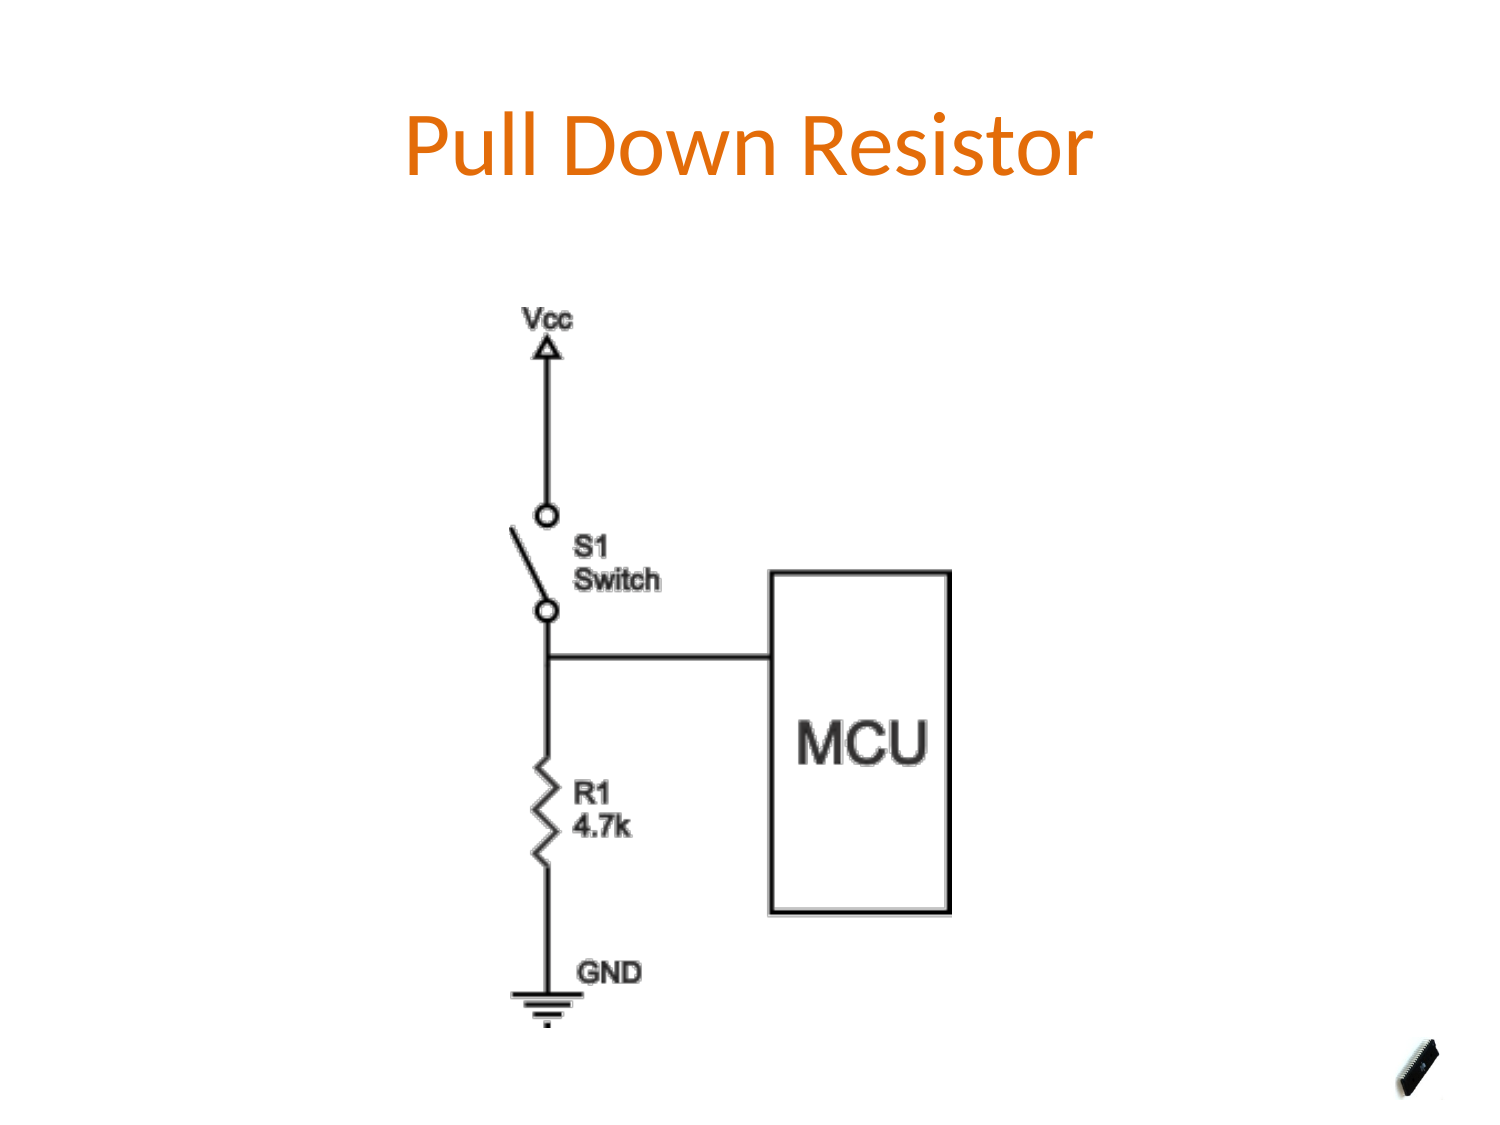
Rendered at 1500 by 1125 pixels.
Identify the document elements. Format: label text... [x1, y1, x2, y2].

picture [509, 307, 952, 1028]
picture [1387, 1037, 1450, 1100]
title Pull Down Resistor [75, 45, 1425, 233]
